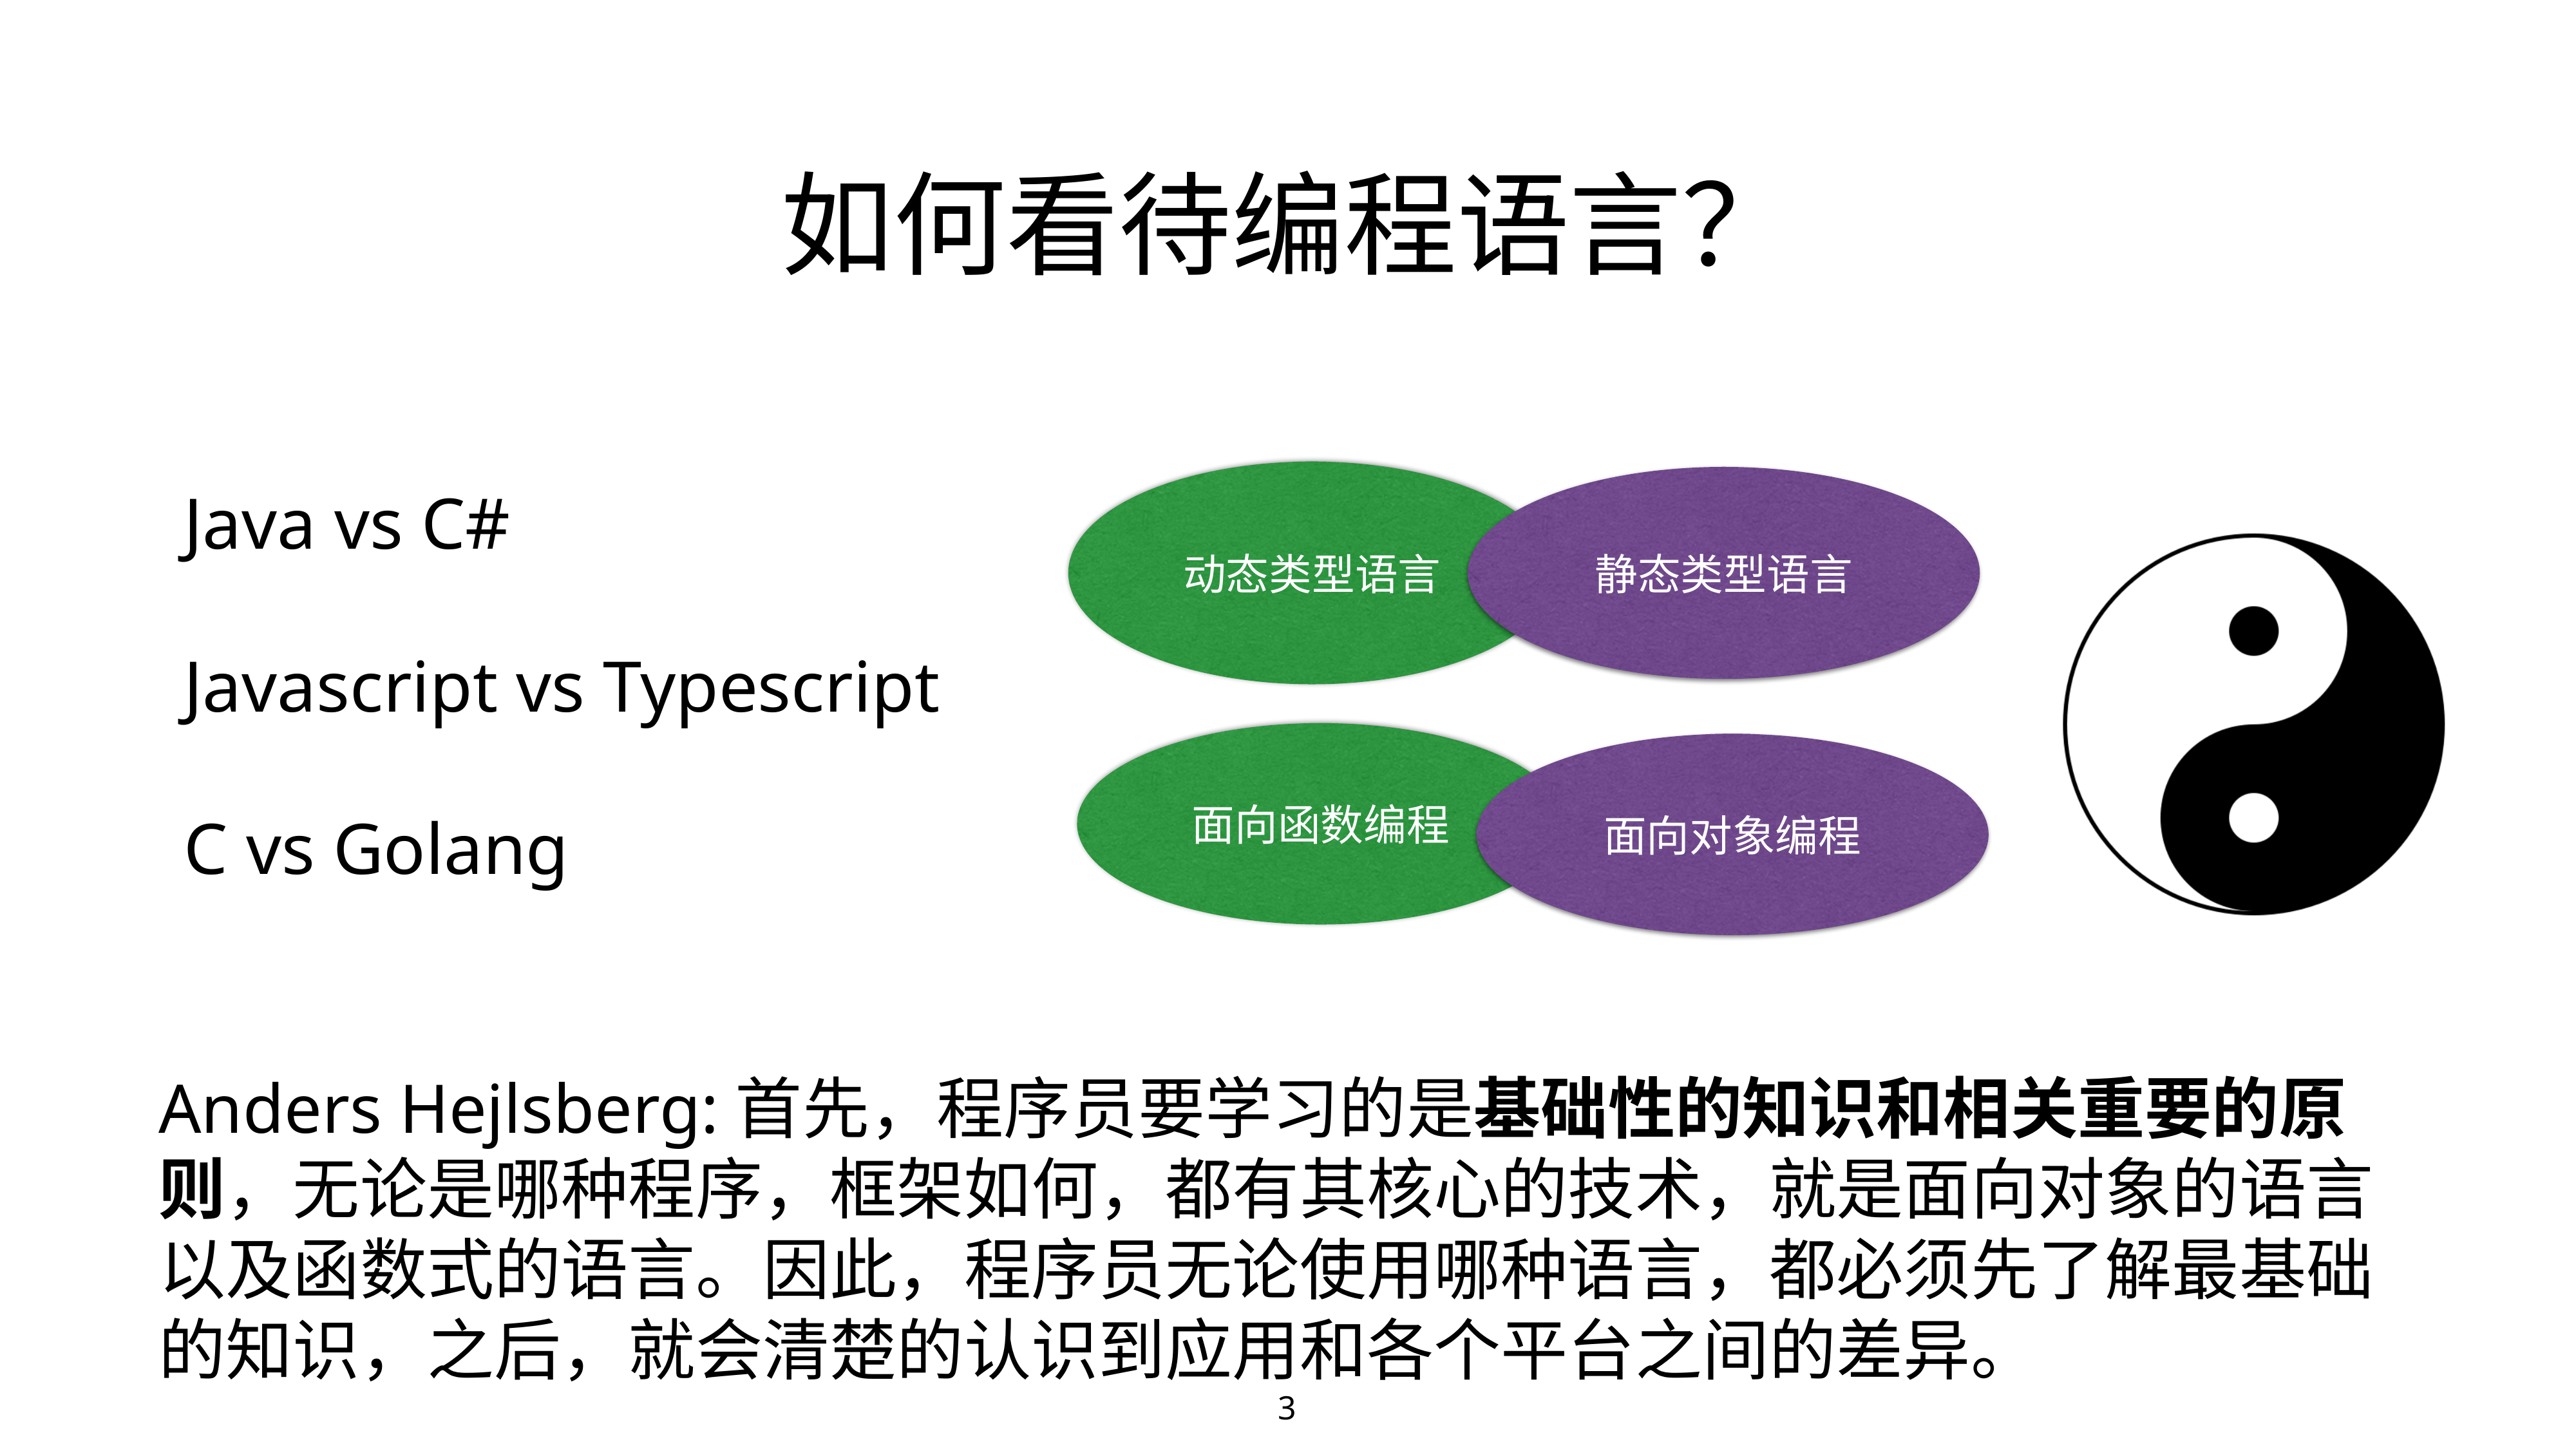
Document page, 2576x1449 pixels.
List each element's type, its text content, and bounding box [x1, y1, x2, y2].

text_box 动态类型语言 [1068, 461, 1513, 685]
text_box Anders Hejlsberg:首先，程序员要学习的是基础性的知识和相关重要的原则，无论是哪种程序，框架如何，都有其核心的技术，就是面向对象的语言以及函数式的语言。因此，程序员无论使用哪种语言，都必须先了解最基础的知识，之后，就会清楚的认识到应用和各个平台之间的差异。 [153, 1060, 2423, 1394]
text_box 面向对象编程 [1476, 734, 1989, 936]
list Java vs C# Javascript vs Typescript C vs Golang [178, 341, 2398, 1026]
text_box 面向函数编程 [1077, 723, 1530, 925]
title 如何看待编程语言？ [178, 100, 2398, 341]
slide_number 3 [1272, 1381, 1303, 1432]
text_box 静态类型语言 [1468, 466, 1980, 679]
picture [2061, 532, 2447, 917]
